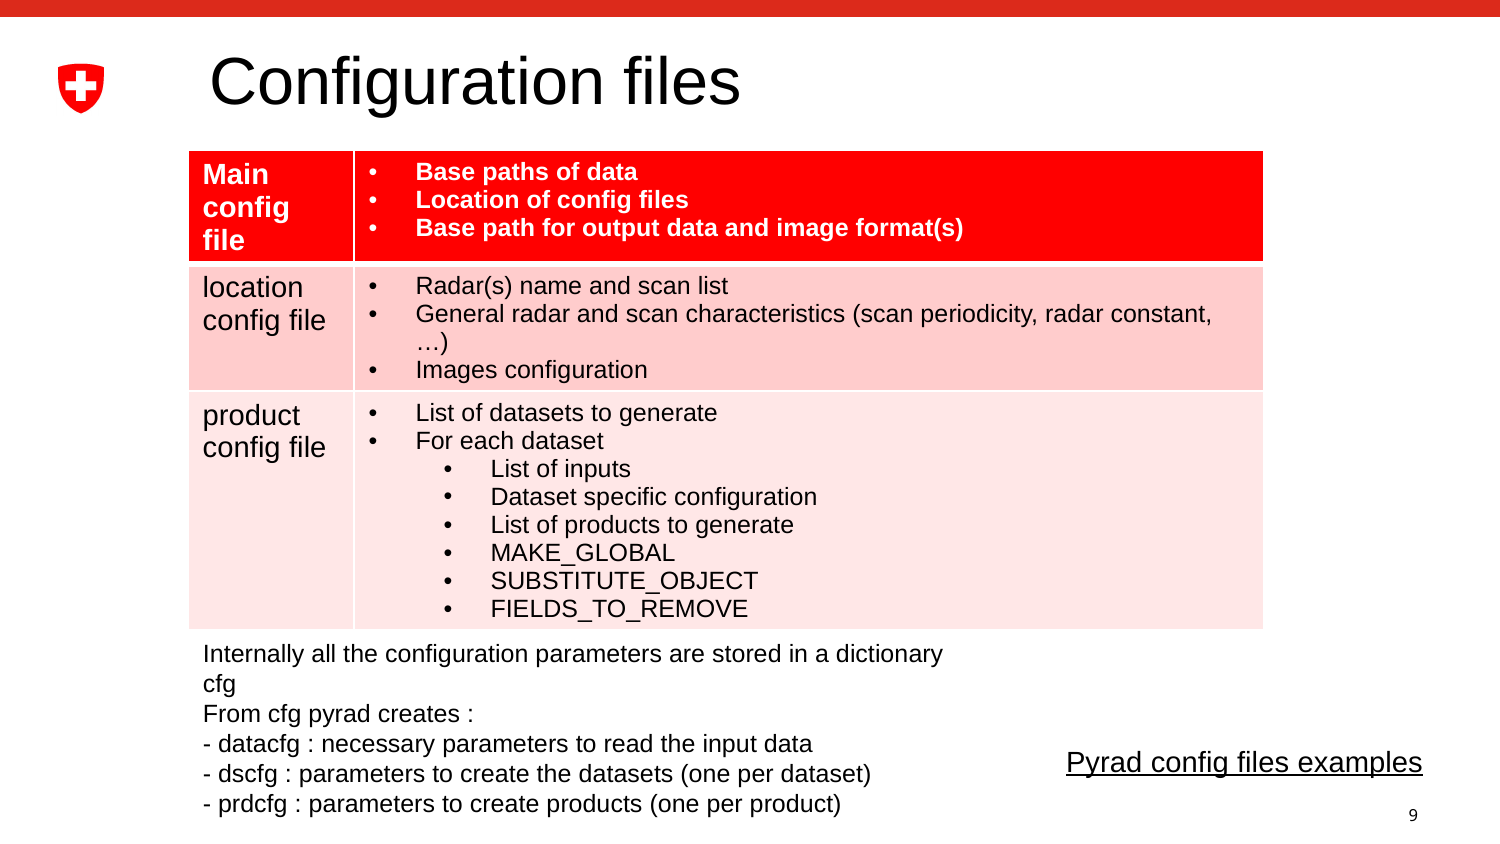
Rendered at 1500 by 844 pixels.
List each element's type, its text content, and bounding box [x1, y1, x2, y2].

table_cell List of datasets to generate For each dataset List of inputs Dataset specific configuration List of products to generate MAKE_GLOBAL SUBSTITUTE_OBJECT FIELDS_TO_REMOVE [355, 392, 1263, 629]
table_header Main config file [189, 151, 353, 261]
table_cell product config file [189, 392, 353, 629]
table_cell Radar(s) name and scan list General radar and scan characteristics (scan periodicity, radar constant, …) Images configuration [355, 267, 1263, 390]
text_box Internally all the configuration parameters are stored in a dictionary cfg From cfg pyrad creates : - datacfg : necessary parameters to read the input data - dscfg : parameters to create the datasets (one per dataset) - prdcfg : parameters to create products (one per product) [188, 629, 1000, 796]
table_header Base paths of data Location of config files Base path for output data and image format(s) [355, 151, 1263, 261]
title Configuration files [194, 30, 1428, 147]
table_cell location config file [189, 267, 353, 390]
text_box Pyrad config files examples [1051, 736, 1453, 786]
